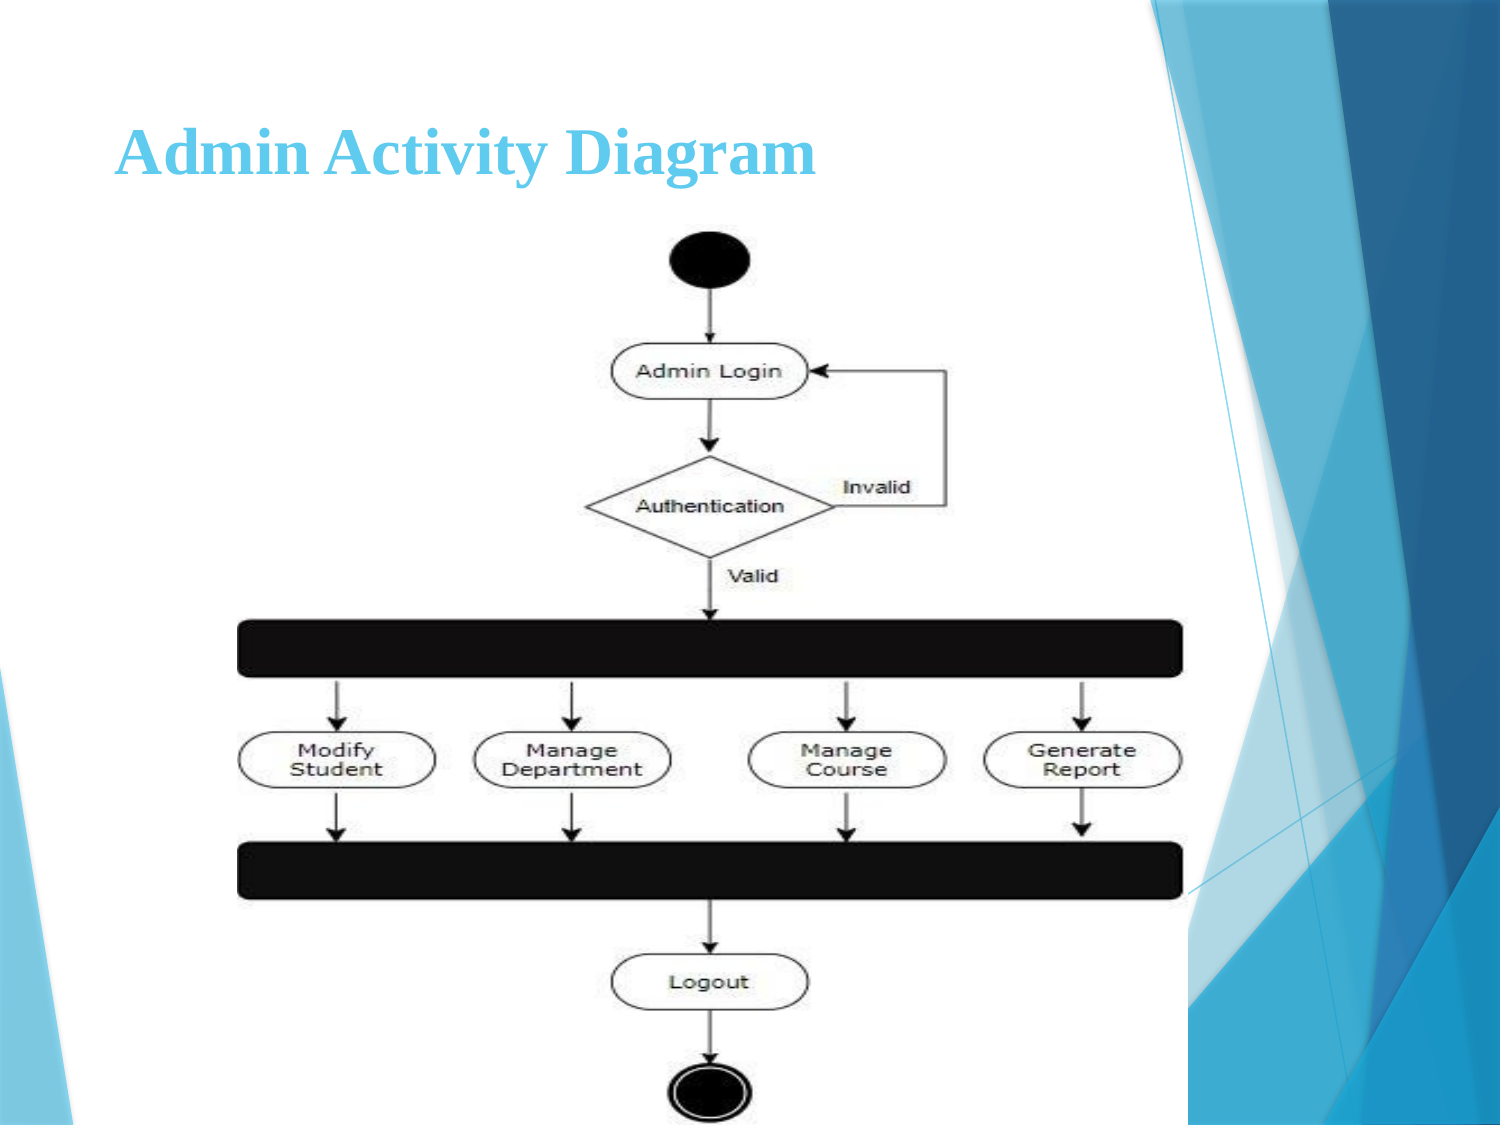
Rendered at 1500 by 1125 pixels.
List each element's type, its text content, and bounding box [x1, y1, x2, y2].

title Admin Activity Diagram [99, 99, 1142, 225]
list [236, 224, 1189, 1125]
